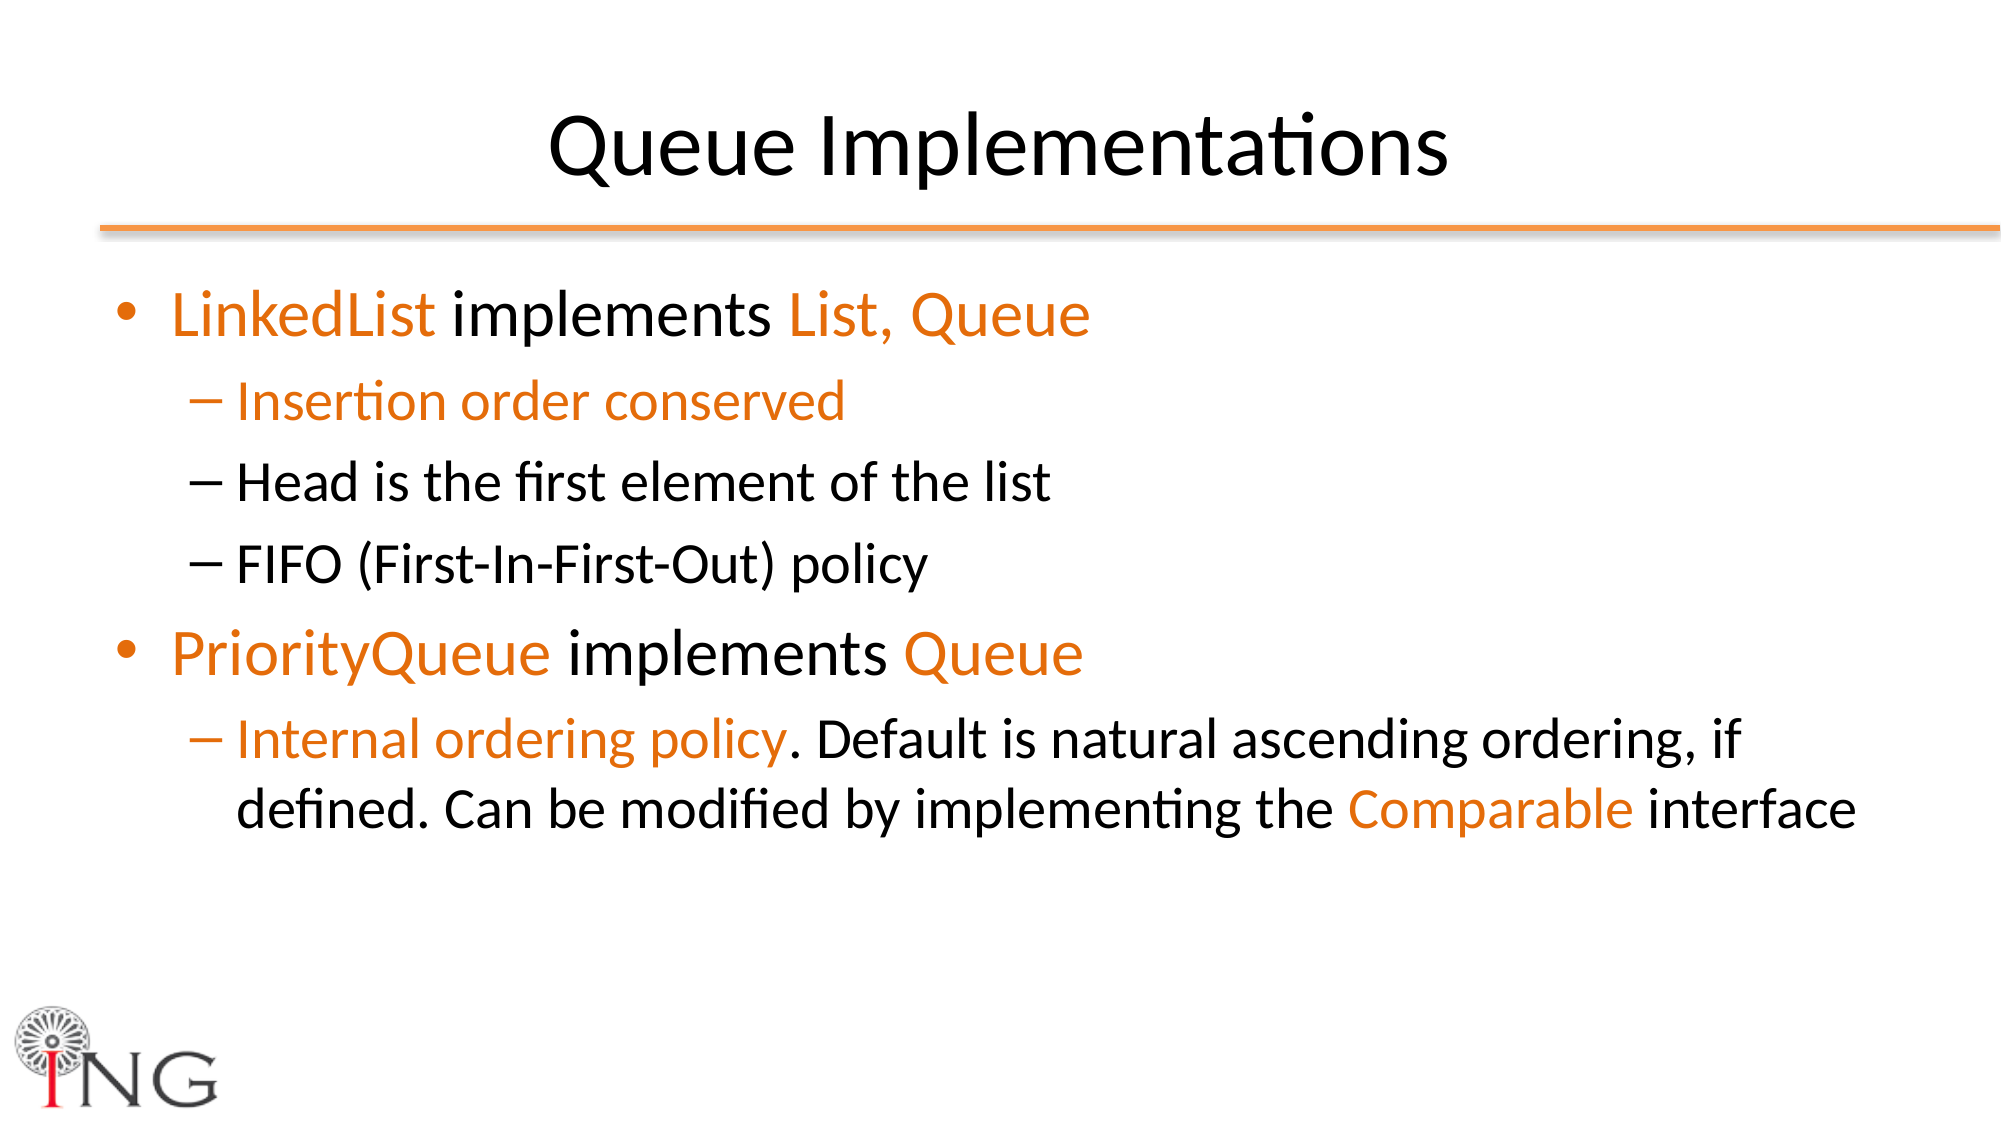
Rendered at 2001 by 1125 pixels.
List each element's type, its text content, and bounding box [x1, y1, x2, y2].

list LinkedList implements List, Queue Insertion order conserved Head is the first element of the list FIFO (First-In-First-Out) policy PriorityQueue implements Queue Internal ordering policy. Default is natural ascending ordering, if defined. Can be modified by implementing the Comparable interface [99, 262, 1900, 1005]
title Queue Implementations [99, 45, 1900, 233]
picture [0, 987, 244, 1125]
